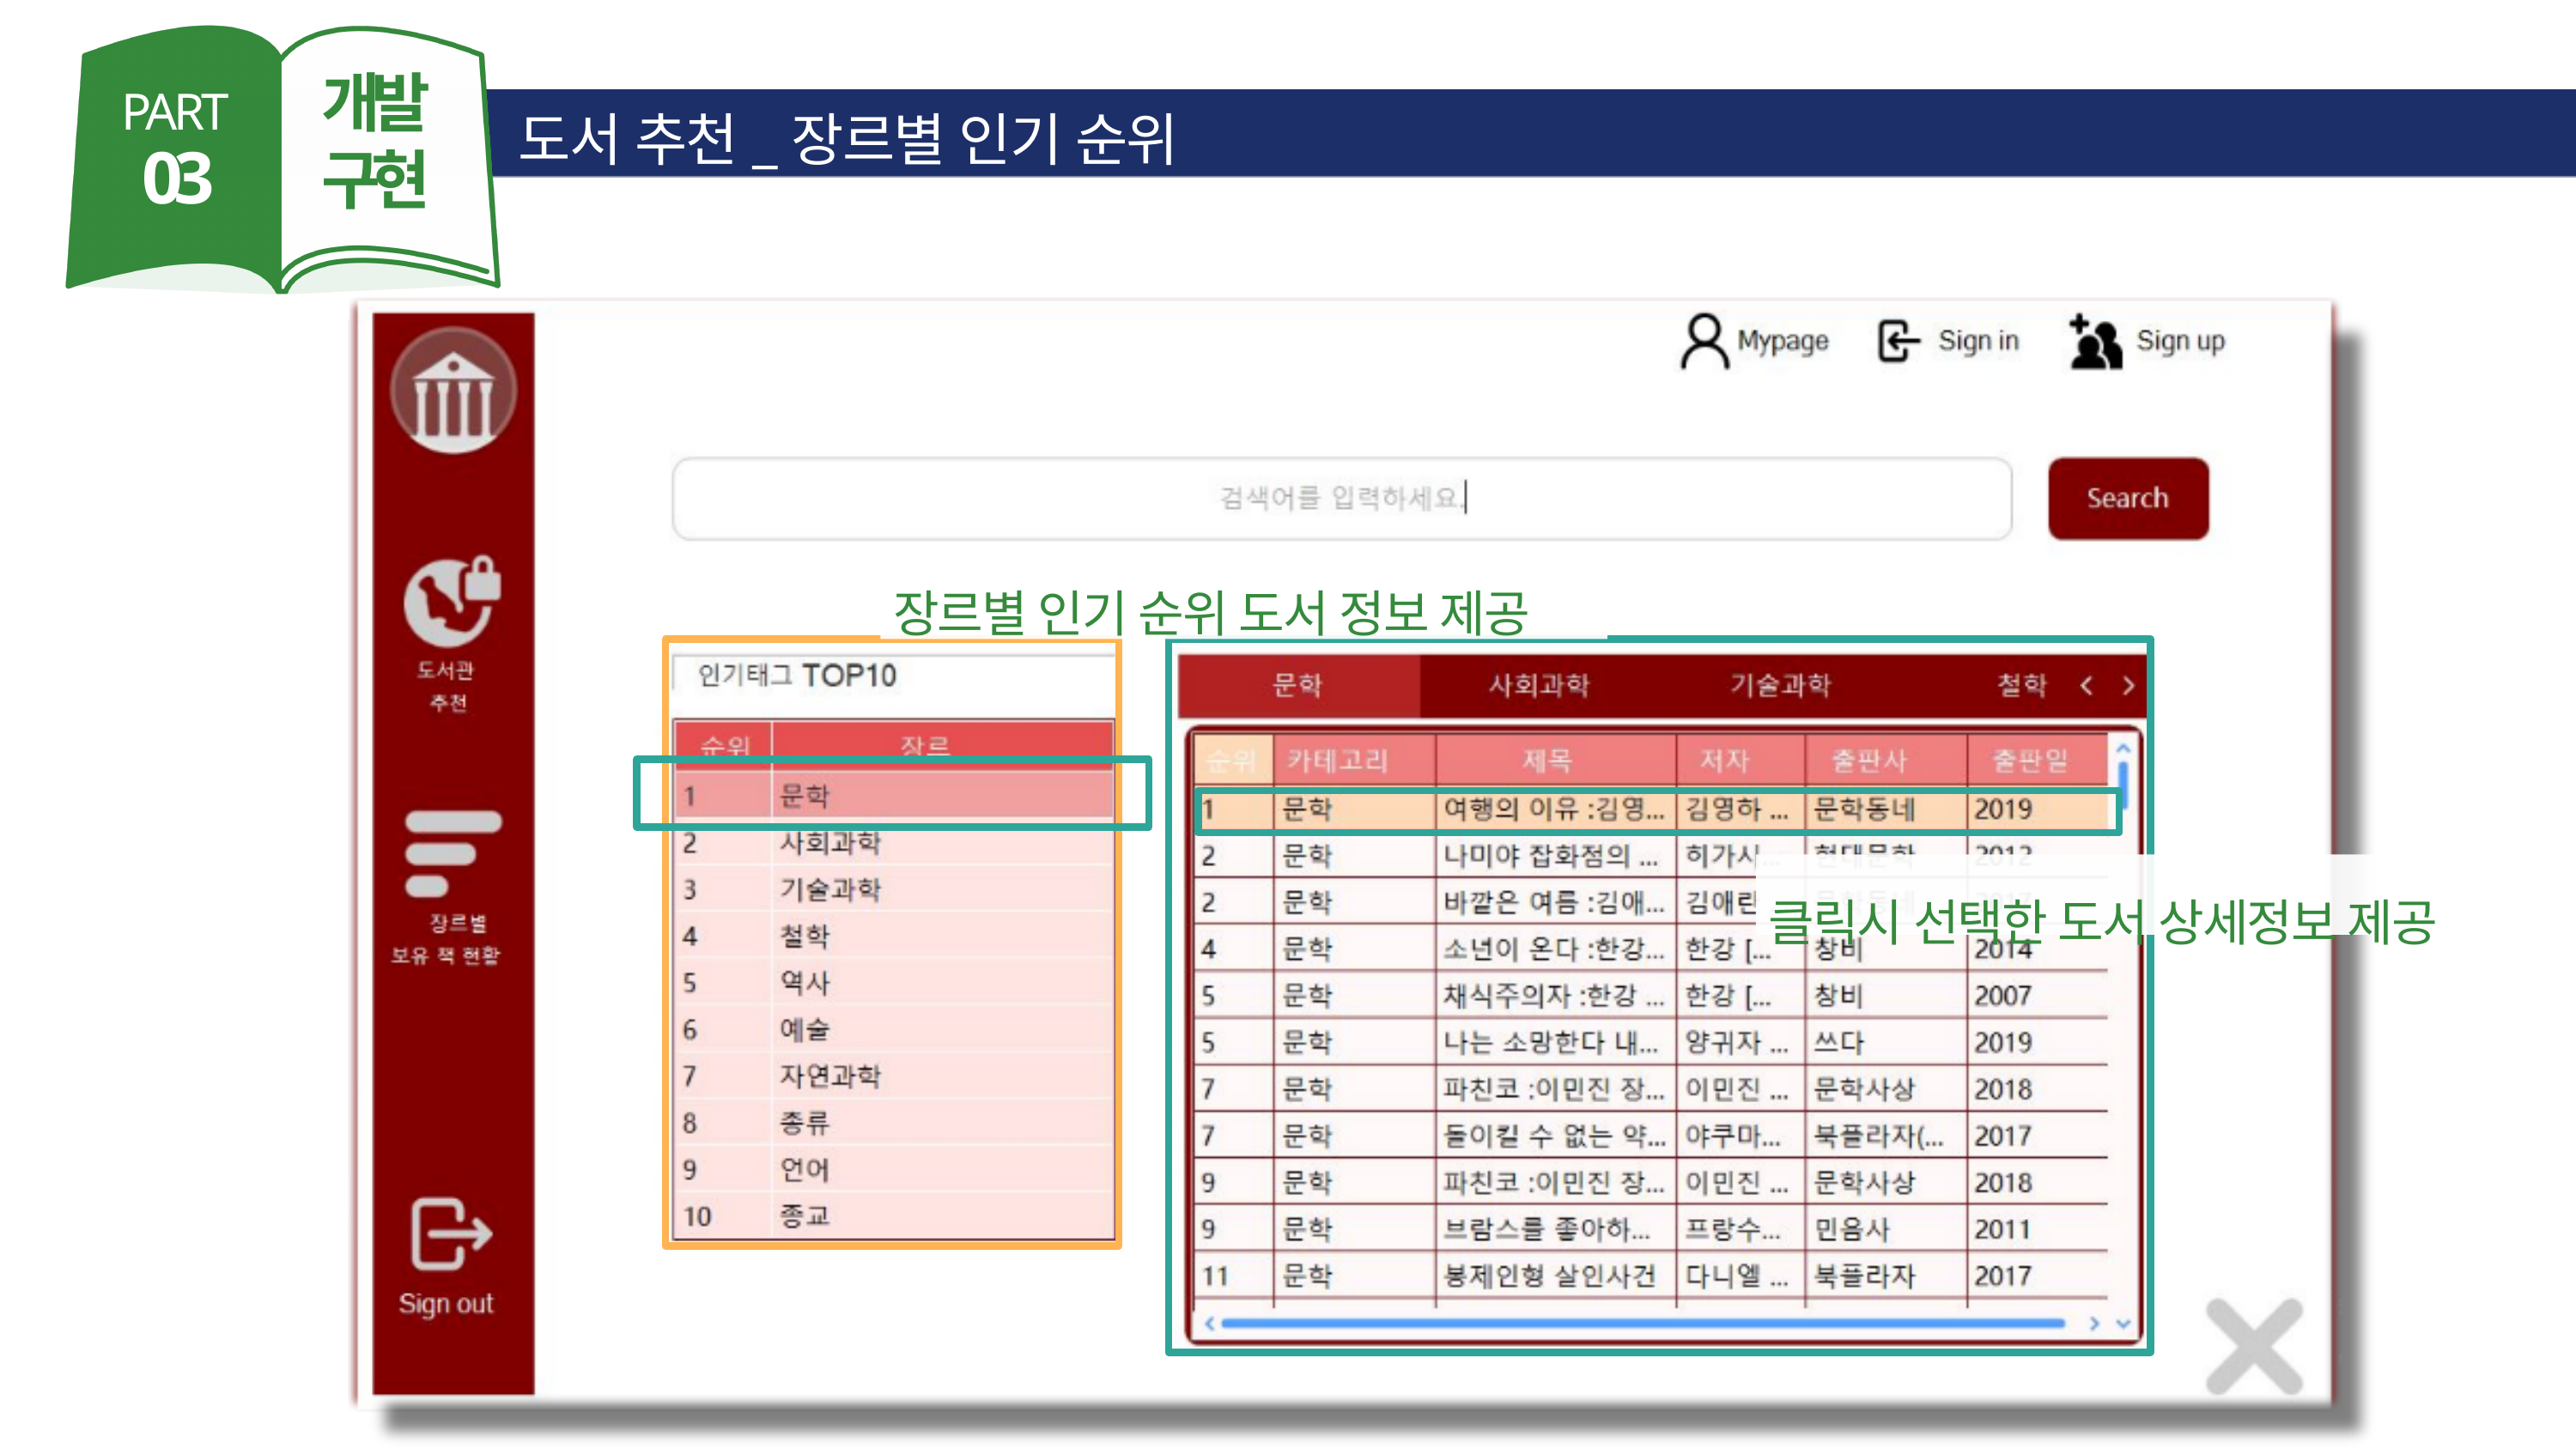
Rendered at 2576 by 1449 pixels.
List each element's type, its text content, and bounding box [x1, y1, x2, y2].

picture [348, 296, 2343, 1412]
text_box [0, 22, 527, 298]
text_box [532, 89, 2576, 178]
text_box 클릭시 선택한 도서 상세정보 제공 [2347, 854, 2483, 935]
